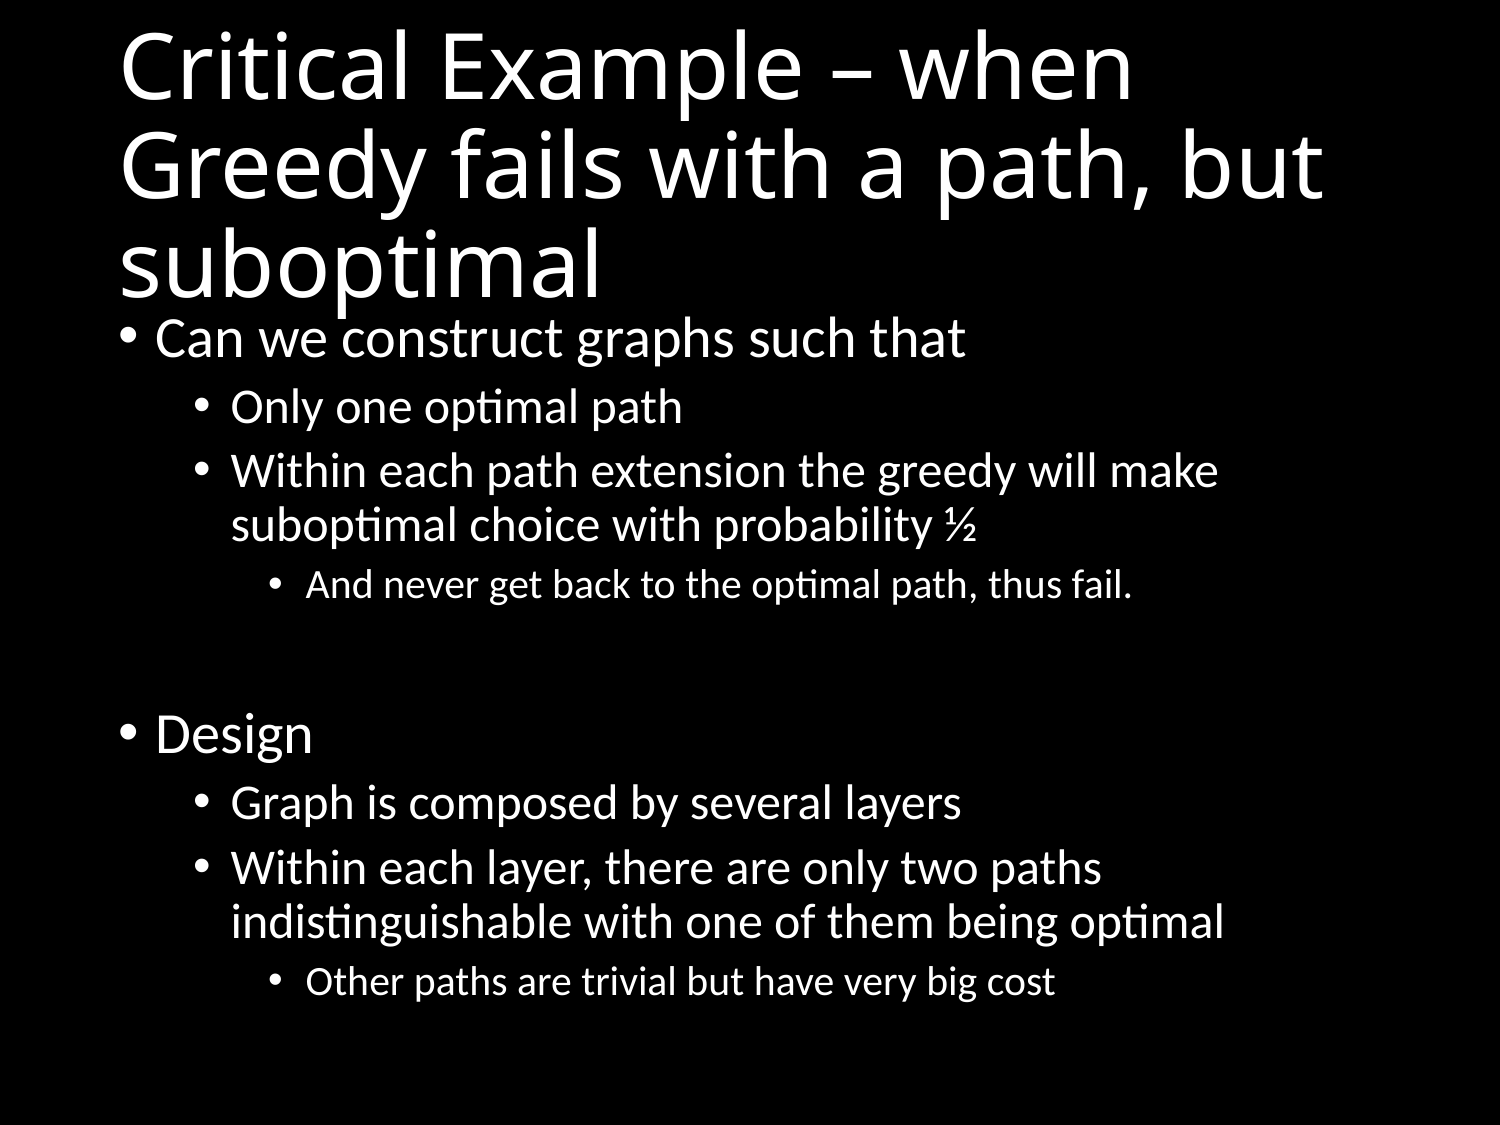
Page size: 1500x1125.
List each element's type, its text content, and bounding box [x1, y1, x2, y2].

title Critical Example – when Greedy fails with a path, but suboptimal [103, 59, 1397, 278]
list Can we construct graphs such that Only one optimal path Within each path extension the greedy will make suboptimal choice with probability ½ And never get back to the optimal path, thus fail. Design Graph is composed by several layers Within each layer, there are only two paths indistinguishable with one of them being optimal Other paths are trivial but have very big cost [103, 299, 1397, 1103]
